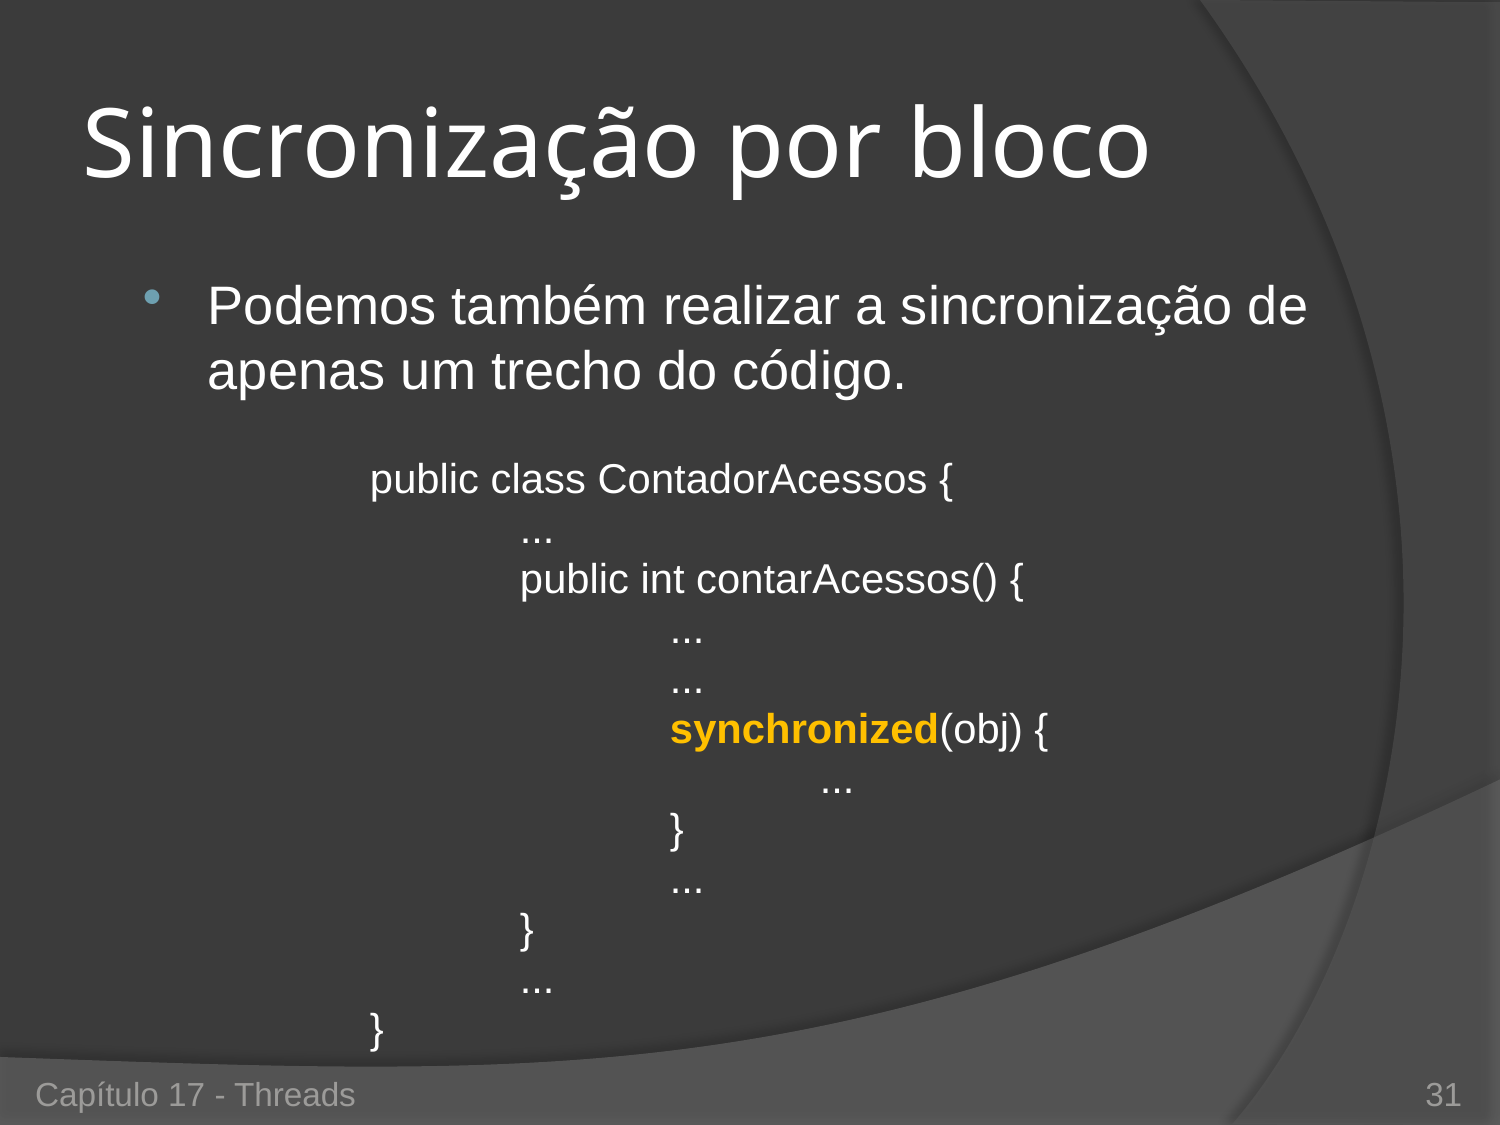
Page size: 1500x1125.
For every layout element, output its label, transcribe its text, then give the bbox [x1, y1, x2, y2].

list Podemos também realizar a sincronização de apenas um trecho do código. [123, 262, 1355, 421]
footer Capítulo 17 - Threads [35, 1053, 511, 1114]
title Sincronização por bloco [74, 44, 1400, 233]
slide_number 31 [1337, 1053, 1463, 1114]
list public class ContadorAcessos { ... public int contarAcessos() { ... ... synchronized(obj) { ... } ... } ... } [354, 444, 1129, 1048]
